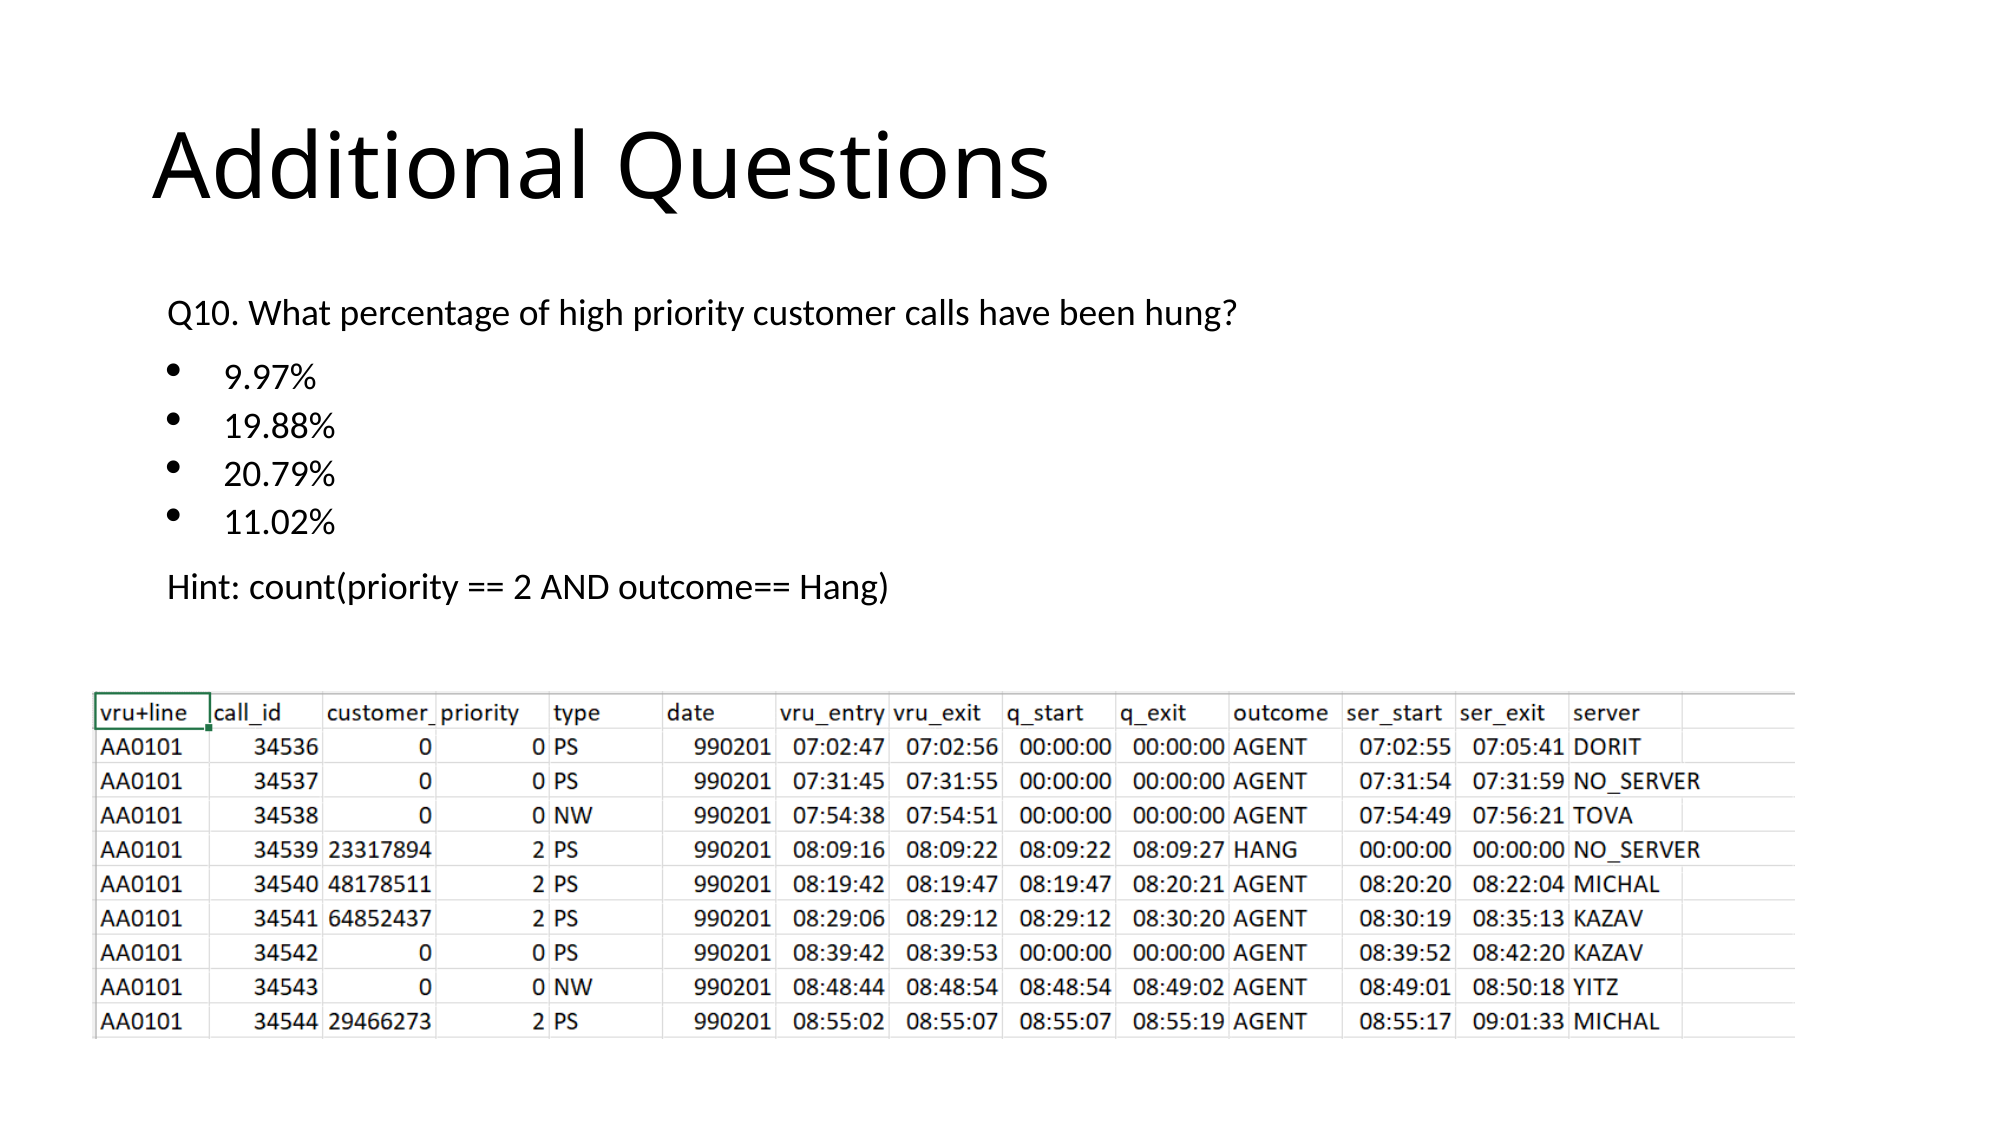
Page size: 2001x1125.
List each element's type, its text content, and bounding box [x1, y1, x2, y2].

title Additional Questions [137, 59, 1863, 278]
picture [91, 691, 1795, 1039]
text_box Q10. What percentage of high priority customer calls have been hung? 9.97% 19.88% 20.79% 11.02% Hint: count(priority == 2 AND outcome== Hang) [152, 277, 1734, 615]
